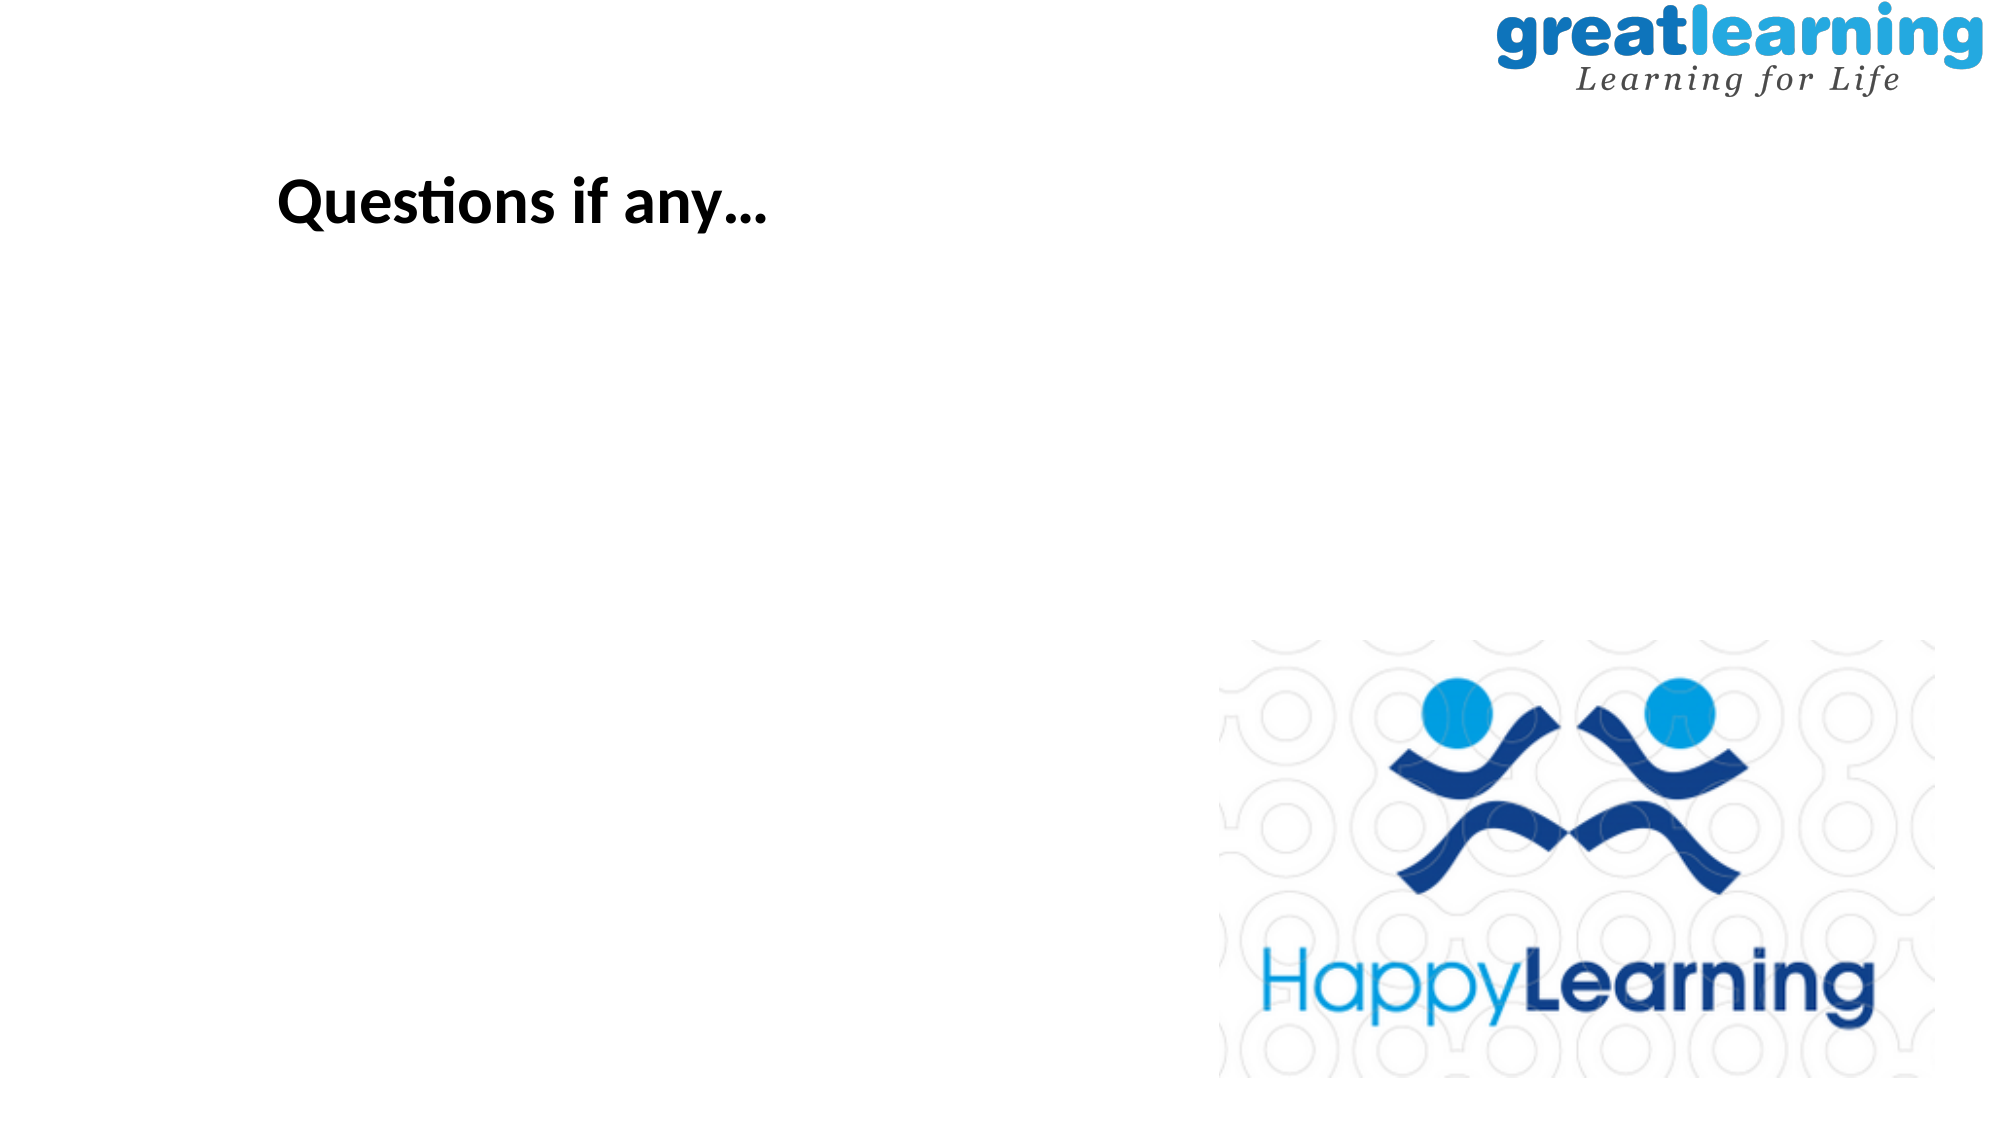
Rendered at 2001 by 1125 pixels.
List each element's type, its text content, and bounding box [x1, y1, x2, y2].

text_box Questions if any… [262, 149, 791, 245]
picture [1495, 0, 1985, 99]
picture [1219, 640, 1936, 1079]
